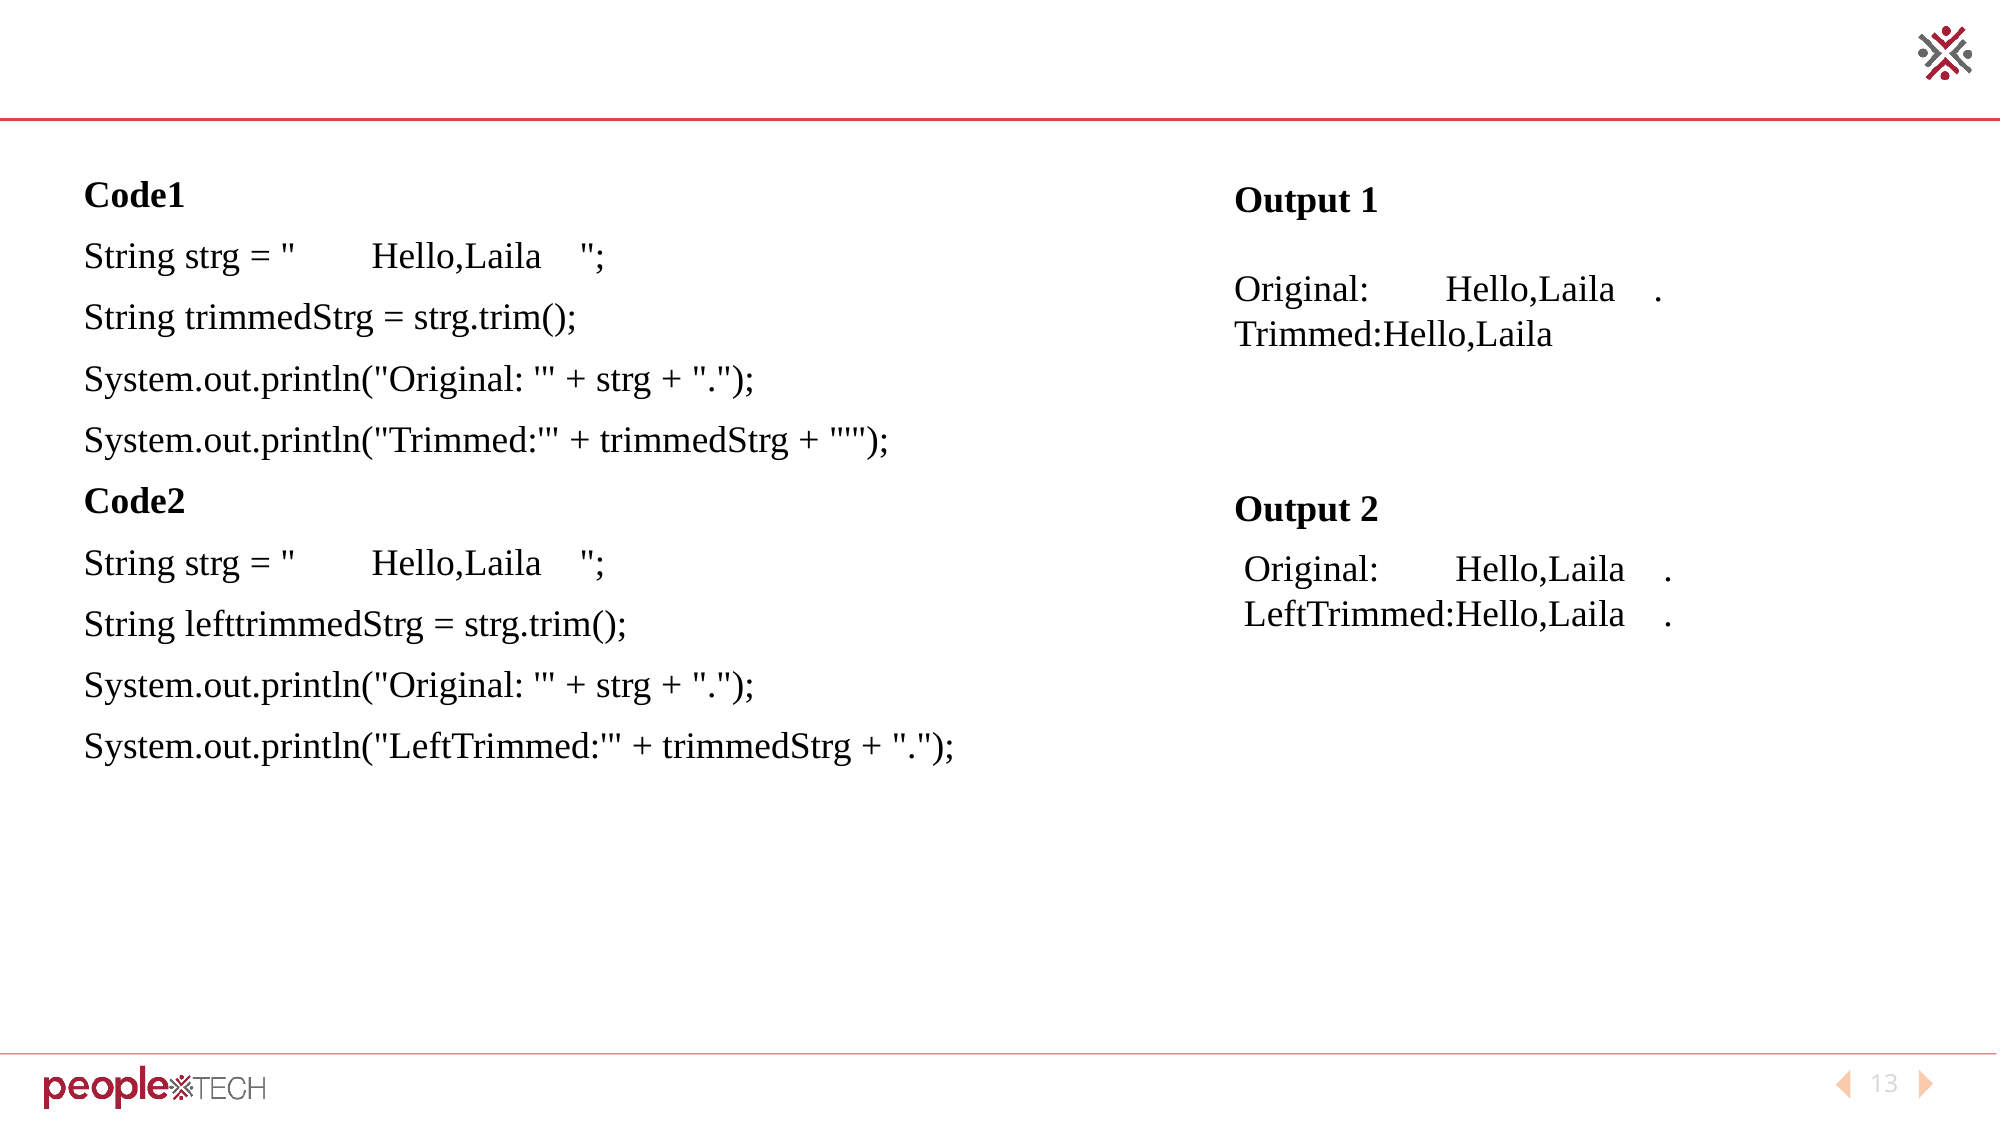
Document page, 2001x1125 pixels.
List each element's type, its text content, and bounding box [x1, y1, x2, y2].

picture [31, 1059, 275, 1115]
text_box Original: Hello,Laila . Trimmed:Hello,Laila [1219, 256, 1886, 362]
text_box Output 1 [1219, 167, 1886, 228]
text_box Original: Hello,Laila . LeftTrimmed:Hello,Laila . [1229, 537, 1896, 642]
picture [1918, 26, 1972, 80]
list Code1 String strg = " Hello,Laila "; String trimmedStrg = strg.trim(); System.out.println("Original: '" + strg + "."); System.out.println("Trimmed:'" + trimmedStrg + "'"); Code2 String strg = " Hello,Laila "; String lefttrimmedStrg = strg.trim(); System.out.println("Original: '" + strg + "."); System.out.println("LeftTrimmed:'" + trimmedStrg + "."); [68, 167, 1926, 993]
text_box Output 2 [1219, 476, 1886, 537]
